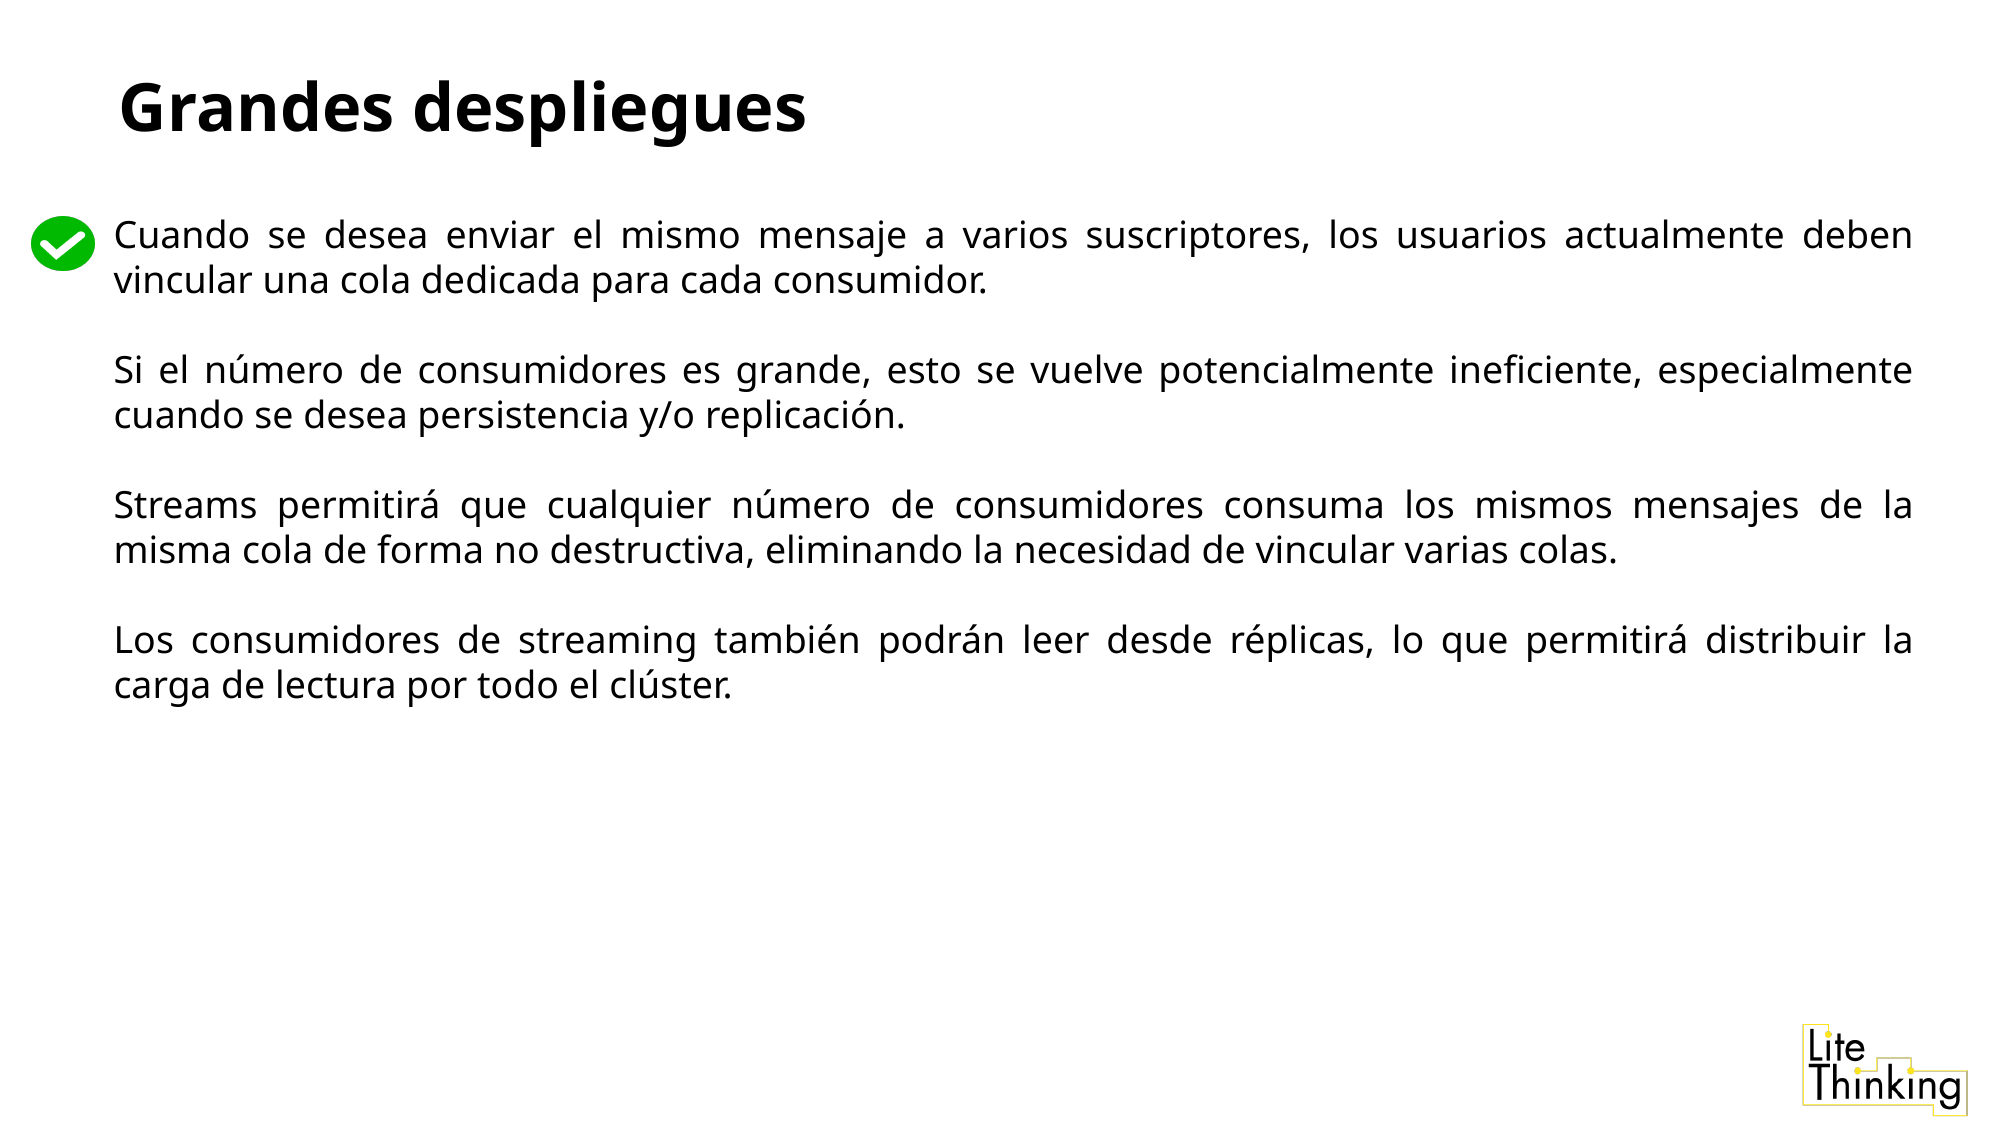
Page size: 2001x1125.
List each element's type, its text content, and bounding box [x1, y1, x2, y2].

picture [30, 216, 95, 271]
picture [1778, 1013, 1982, 1125]
text_box Grandes despliegues [103, 57, 824, 153]
text_box Cuando se desea enviar el mismo mensaje a varios suscriptores, los usuarios actualmente deben vincular una cola dedicada para cada consumidor. Si el número de consumidores es grande, esto se vuelve potencialmente ineficiente, especialmente cuando se desea persistencia y/o replicación. Streams permitirá que cualquier número de consumidores consuma los mismos mensajes de la misma cola de forma no destructiva, eliminando la necesidad de vincular varias colas. Los consumidores de streaming también podrán leer desde réplicas, lo que permitirá distribuir la carga de lectura por todo el clúster. [98, 203, 1931, 759]
